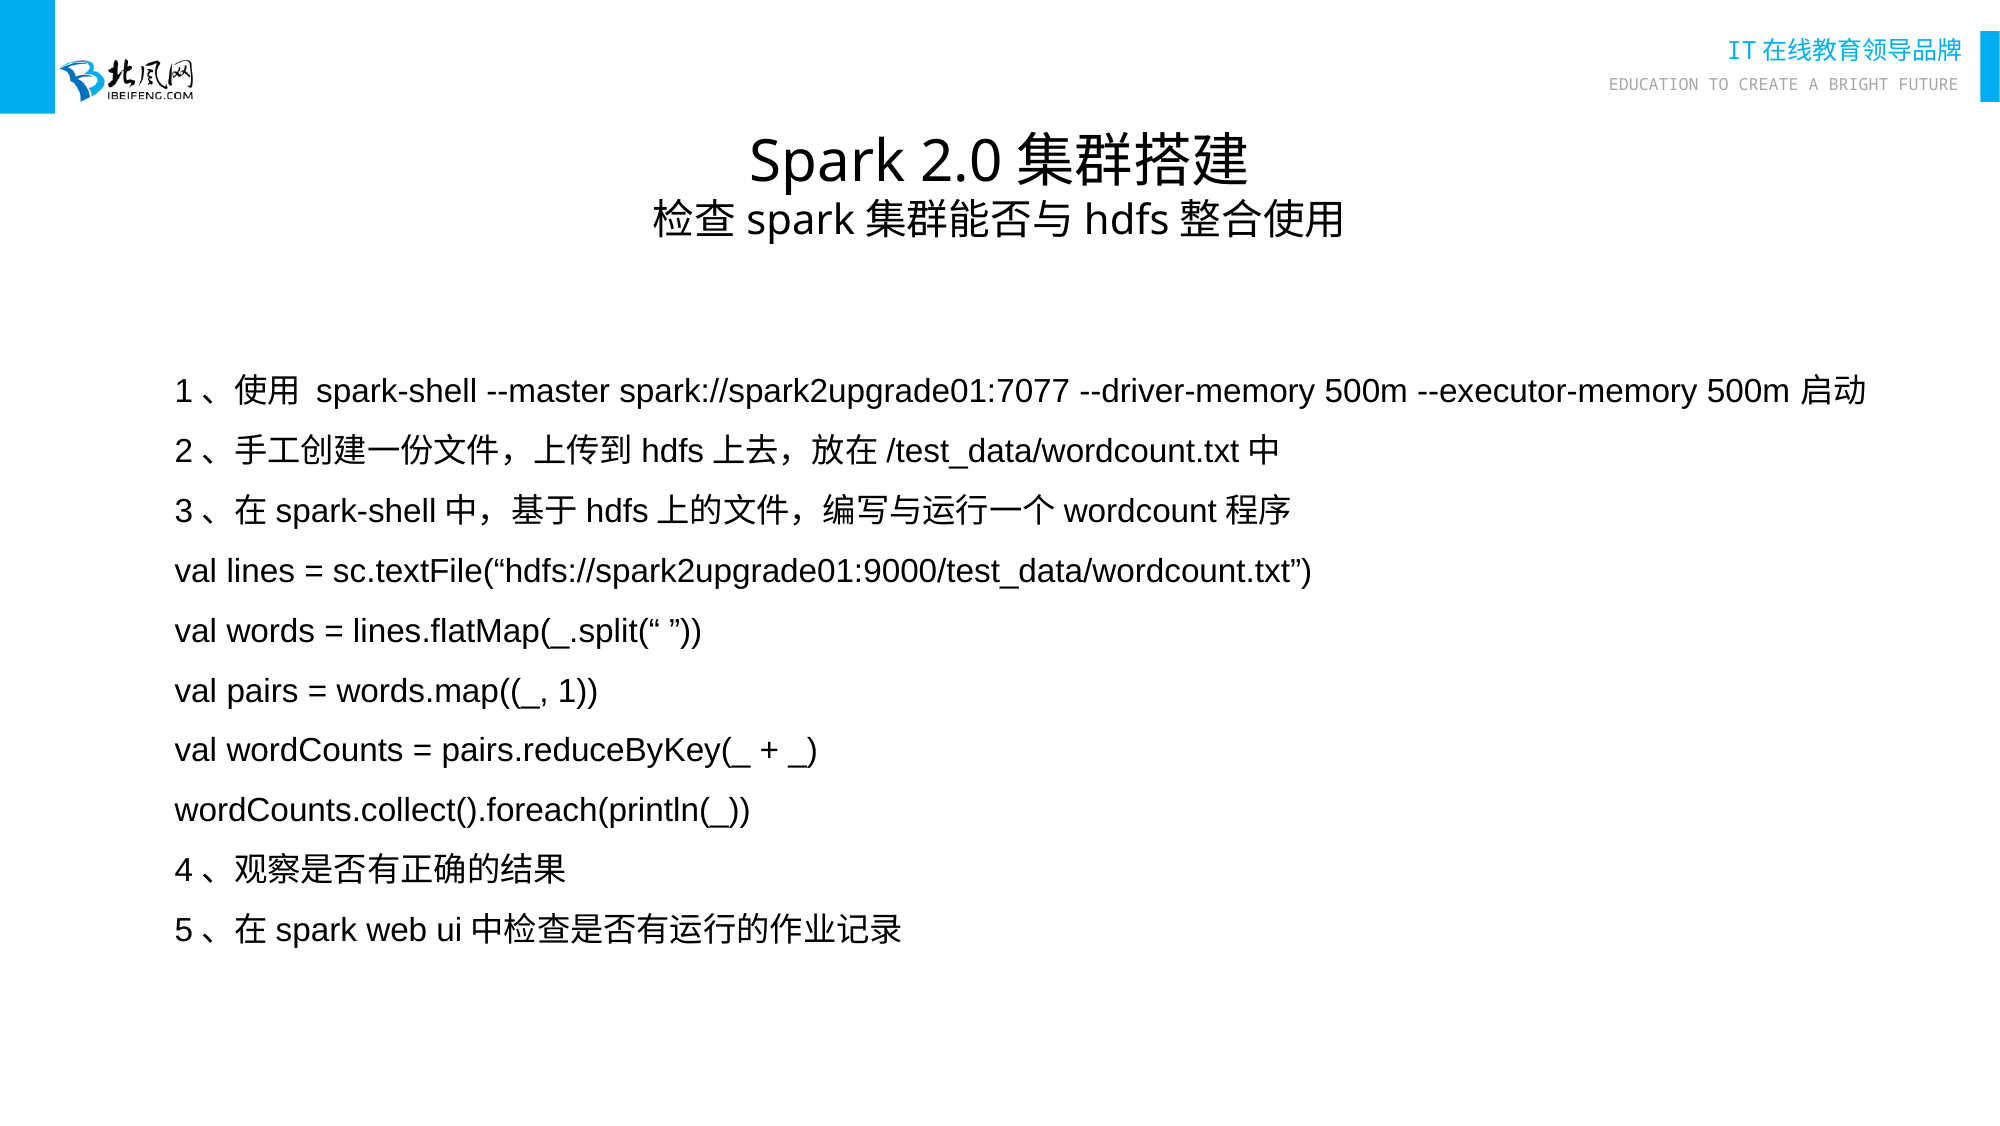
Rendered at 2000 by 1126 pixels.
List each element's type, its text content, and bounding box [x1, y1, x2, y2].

text_box Spark 2.0集群搭建 检查spark集群能否与hdfs整合使用 [558, 115, 1441, 251]
text_box 1、使用 spark-shell --master spark://spark2upgrade01:7077 --driver-memory 500m --executor-memory 500m启动 2、手工创建一份文件，上传到hdfs上去，放在/test_data/wordcount.txt中 3、在spark-shell中，基于hdfs上的文件，编写与运行一个wordcount程序 val lines = sc.textFile(“hdfs://spark2upgrade01:9000/test_data/wordcount.txt”) val words = lines.flatMap(_.split(“ ”)) val pairs = words.map((_, 1)) val wordCounts = pairs.reduceByKey(_ + _) wordCounts.collect().foreach(println(_)) 4、观察是否有正确的结果 5、在spark web ui中检查是否有运行的作业记录 [159, 341, 1909, 1126]
picture [56, 54, 198, 103]
